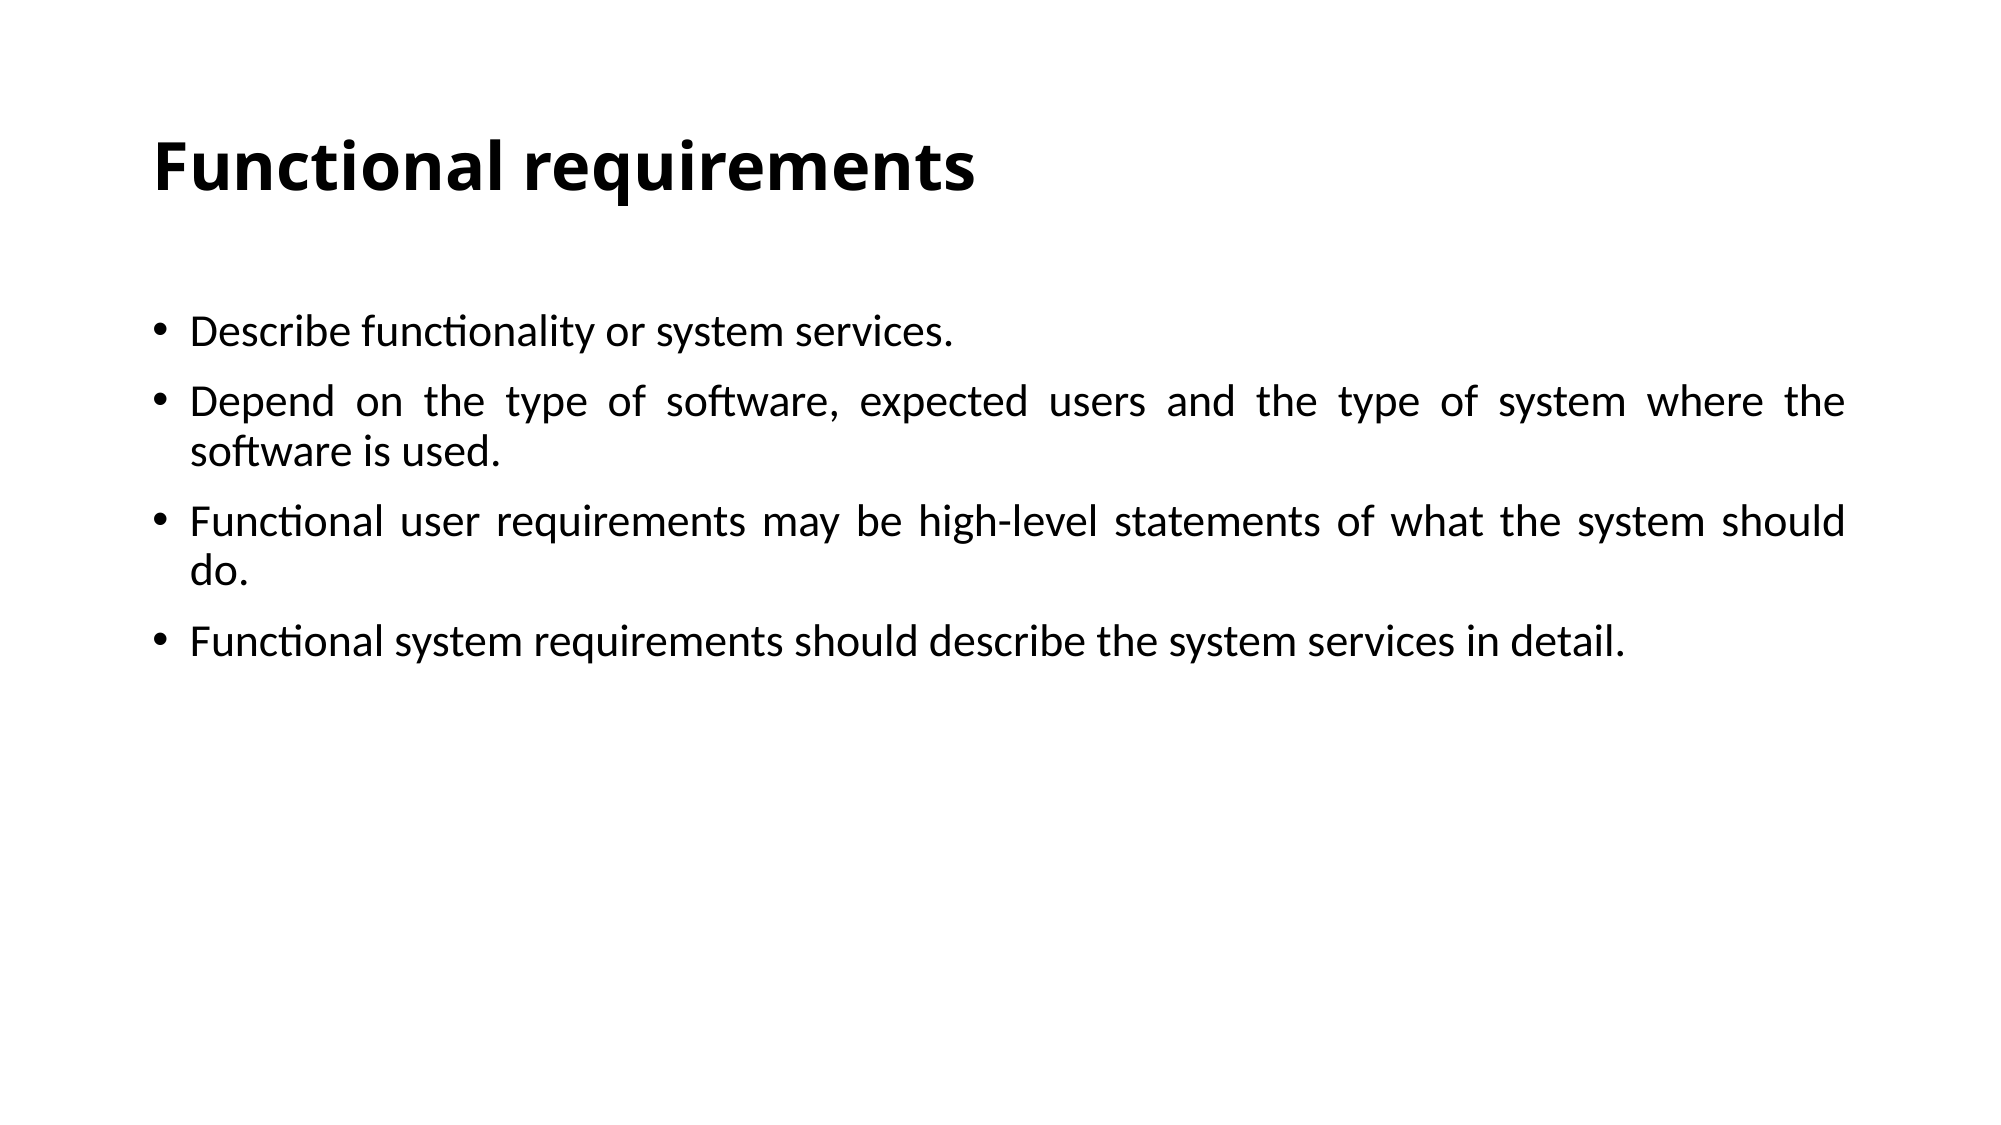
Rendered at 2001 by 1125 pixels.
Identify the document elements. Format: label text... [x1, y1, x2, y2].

list Describe functionality or system services. Depend on the type of software, expected users and the type of system where the software is used. Functional user requirements may be high-level statements of what the system should do. Functional system requirements should describe the system services in detail. [137, 299, 1863, 1014]
title Functional requirements [137, 59, 1863, 278]
